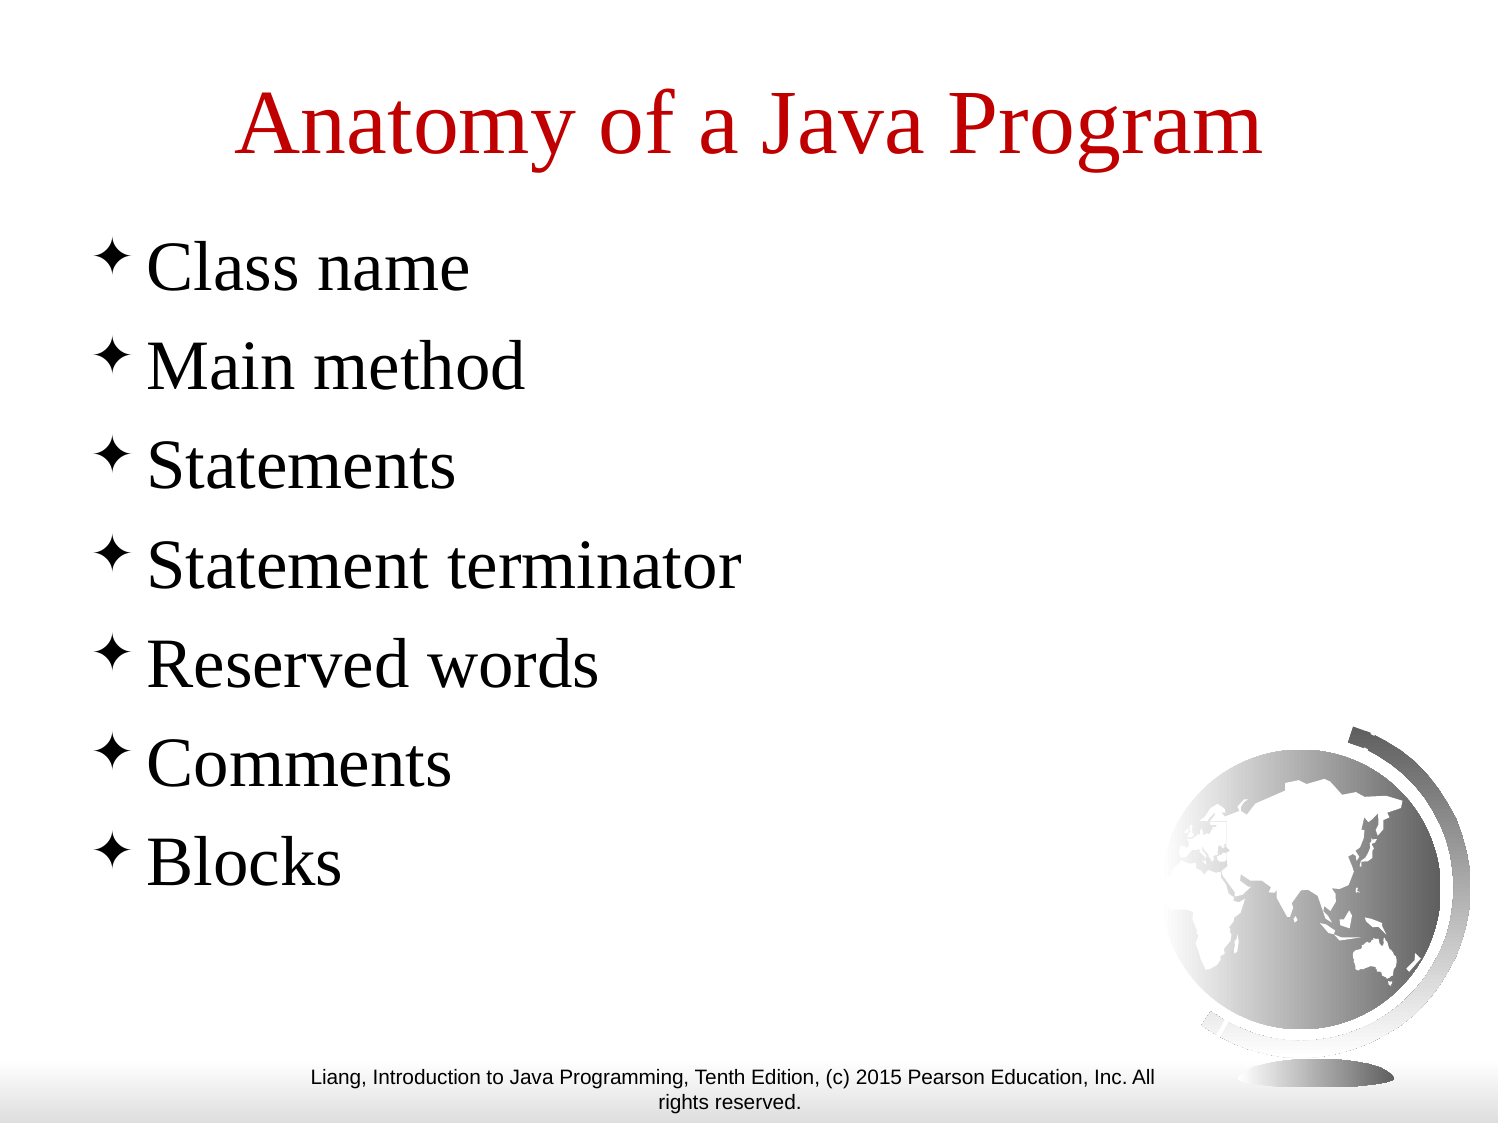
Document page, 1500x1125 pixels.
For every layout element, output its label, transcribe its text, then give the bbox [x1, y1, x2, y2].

list Class name Main method Statements Statement terminator Reserved words Comments Blocks [75, 212, 1450, 1038]
slide_number [1074, 1049, 1388, 1125]
title Anatomy of a Java Program [112, 0, 1388, 212]
